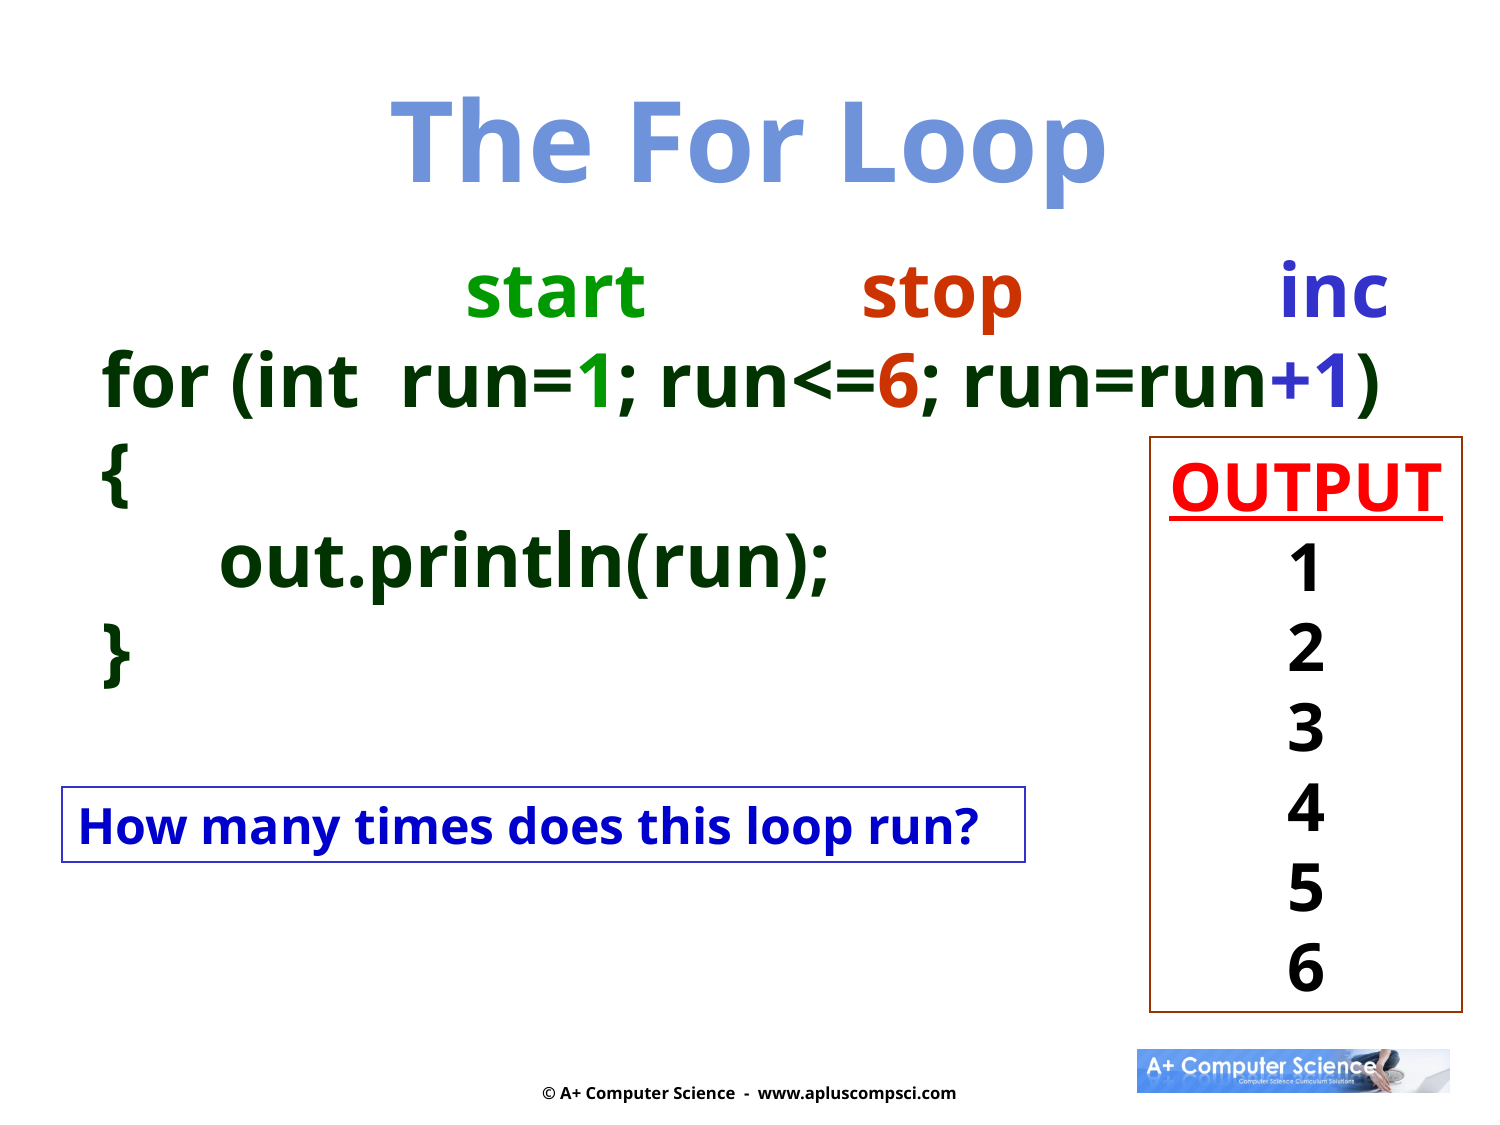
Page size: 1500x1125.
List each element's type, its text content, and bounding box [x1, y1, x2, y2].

text_box start stop inc for (int run=1; run<=6; run=run+1) { out.println(run); } [86, 213, 1425, 790]
text_box How many times does this loop run? [62, 787, 1025, 863]
text_box OUTPUT1 2 3 4 5 6 [1149, 437, 1463, 1012]
picture [1137, 1049, 1450, 1093]
text_box The For Loop [0, 62, 1500, 213]
footer © A+ Computer Science - www.apluscompsci.com [512, 1024, 988, 1101]
